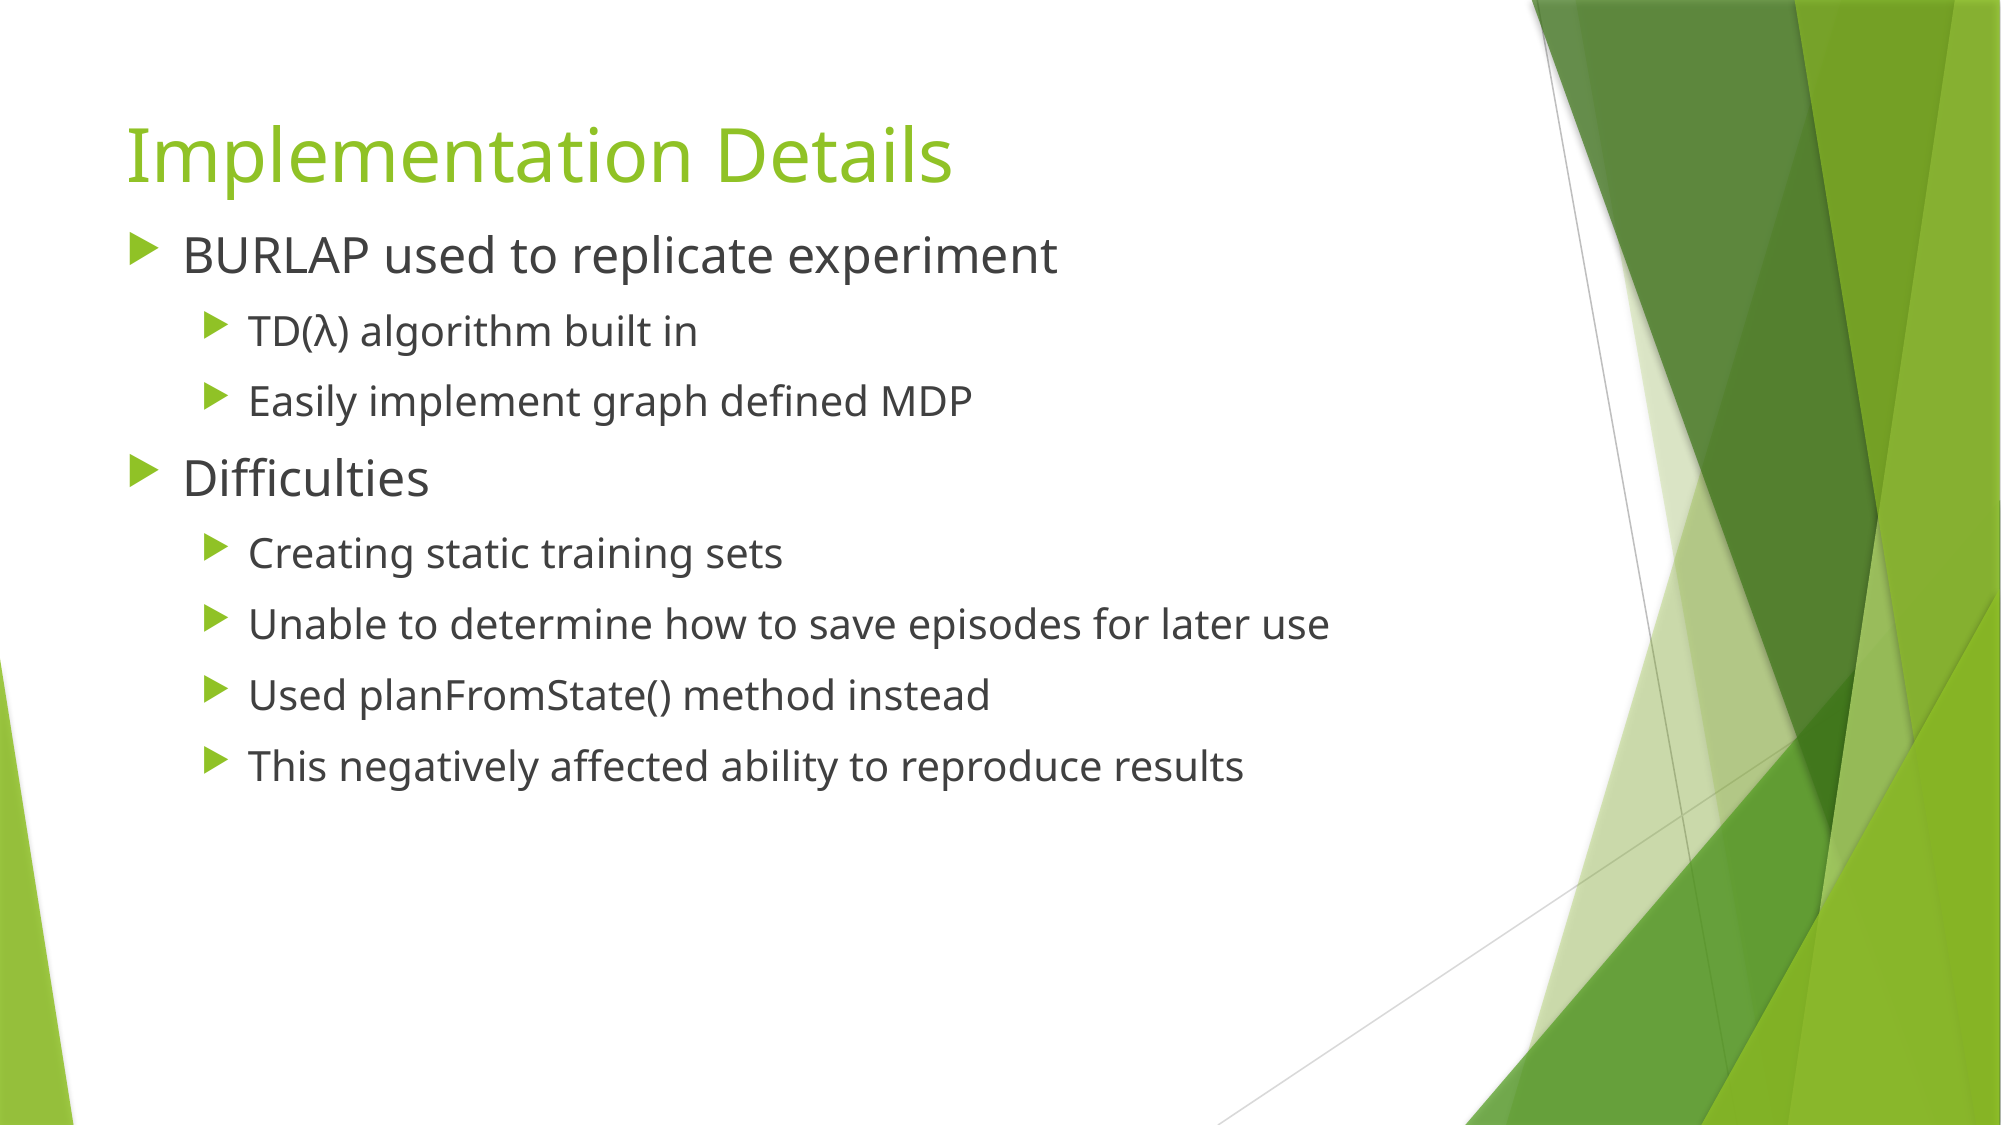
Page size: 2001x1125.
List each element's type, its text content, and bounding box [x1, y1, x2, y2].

list BURLAP used to replicate experiment TD(λ) algorithm built in Easily implement graph defined MDP Difficulties Creating static training sets Unable to determine how to save episodes for later use Used planFromState() method instead This negatively affected ability to reproduce results [111, 216, 1522, 992]
title Implementation Details [111, 99, 1522, 216]
